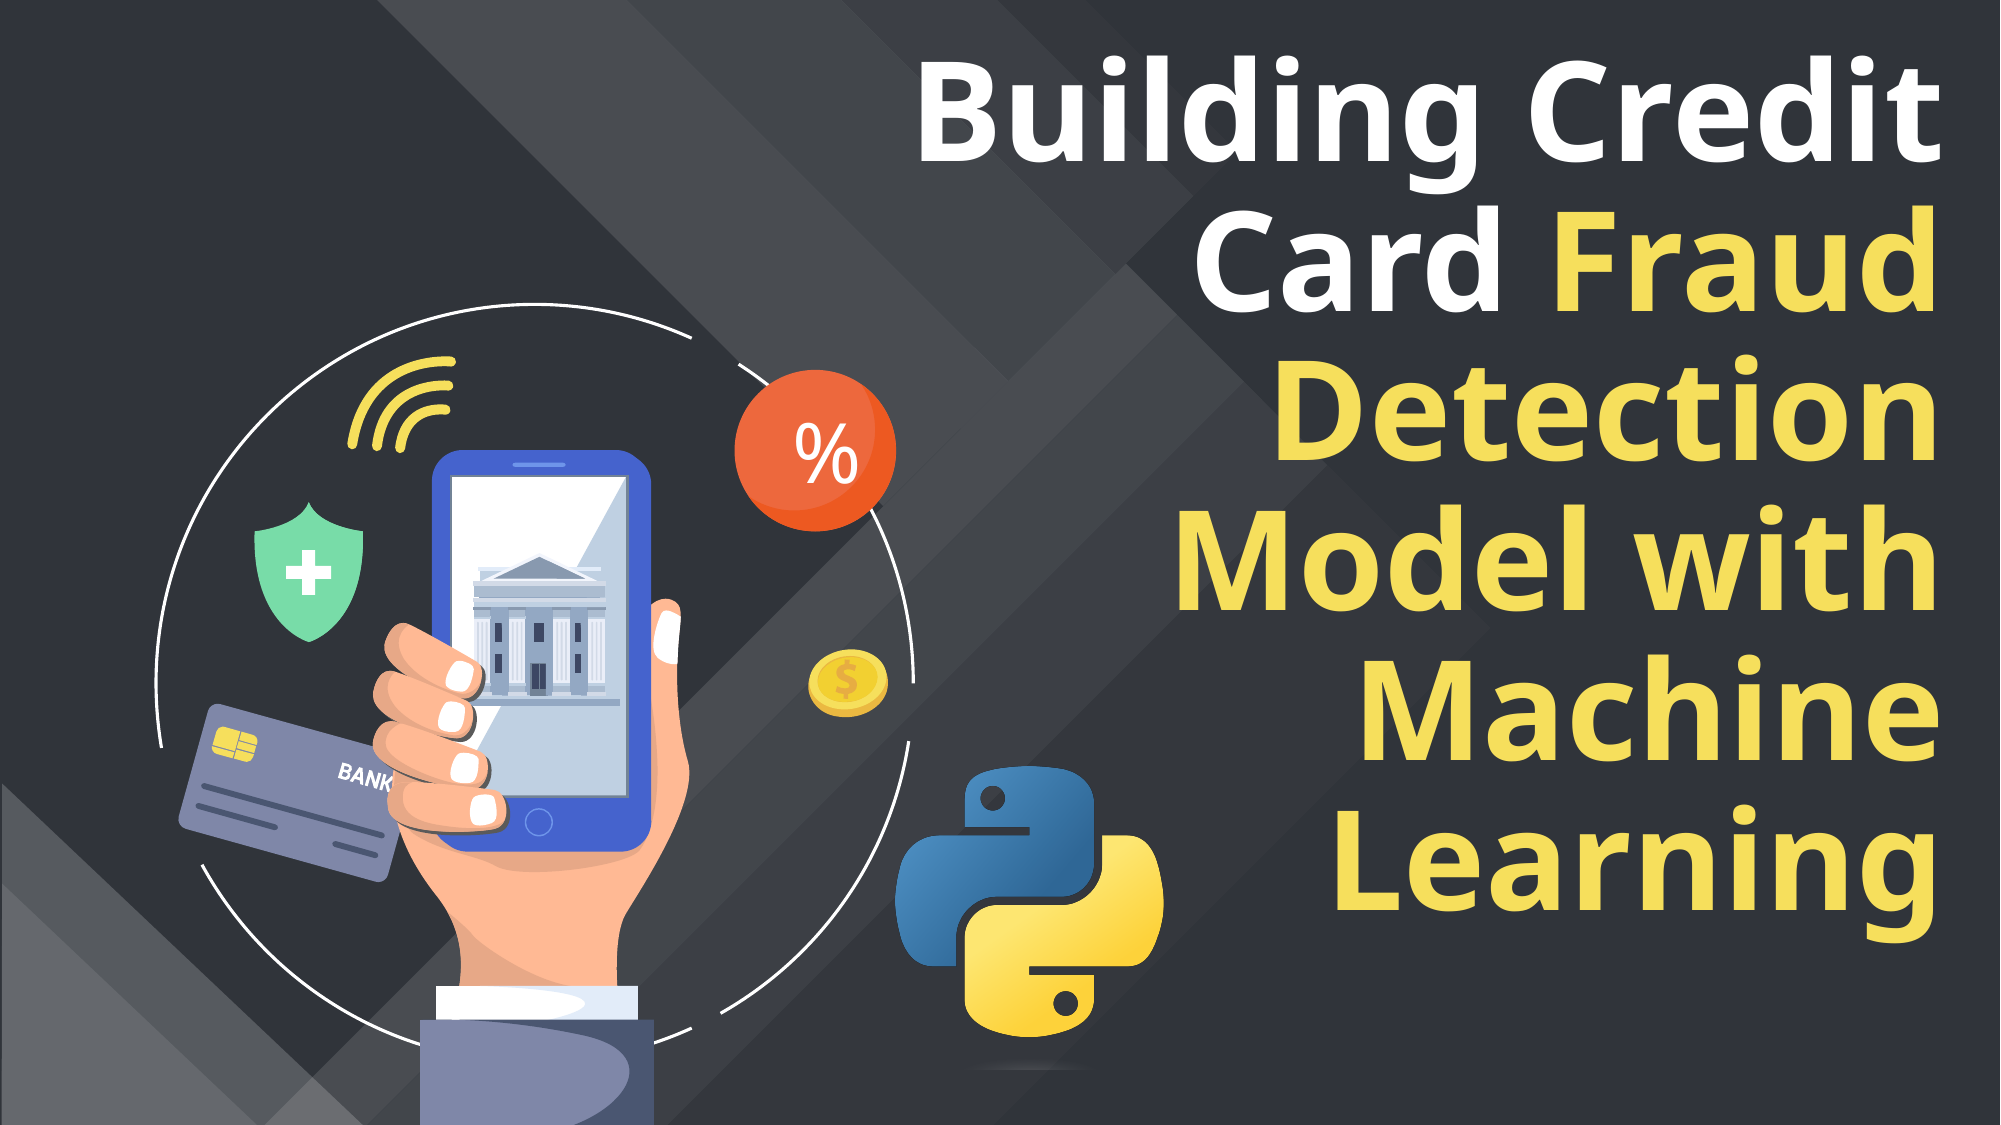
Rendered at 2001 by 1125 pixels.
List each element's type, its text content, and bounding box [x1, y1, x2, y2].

picture [895, 765, 1173, 1070]
title Building Credit Card Fraud Detection Model with Machine Learning [804, 226, 1965, 961]
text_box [804, 649, 892, 718]
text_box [155, 304, 914, 1063]
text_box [177, 703, 358, 883]
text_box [346, 356, 457, 454]
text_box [734, 369, 897, 532]
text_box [363, 449, 701, 1125]
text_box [251, 501, 367, 643]
